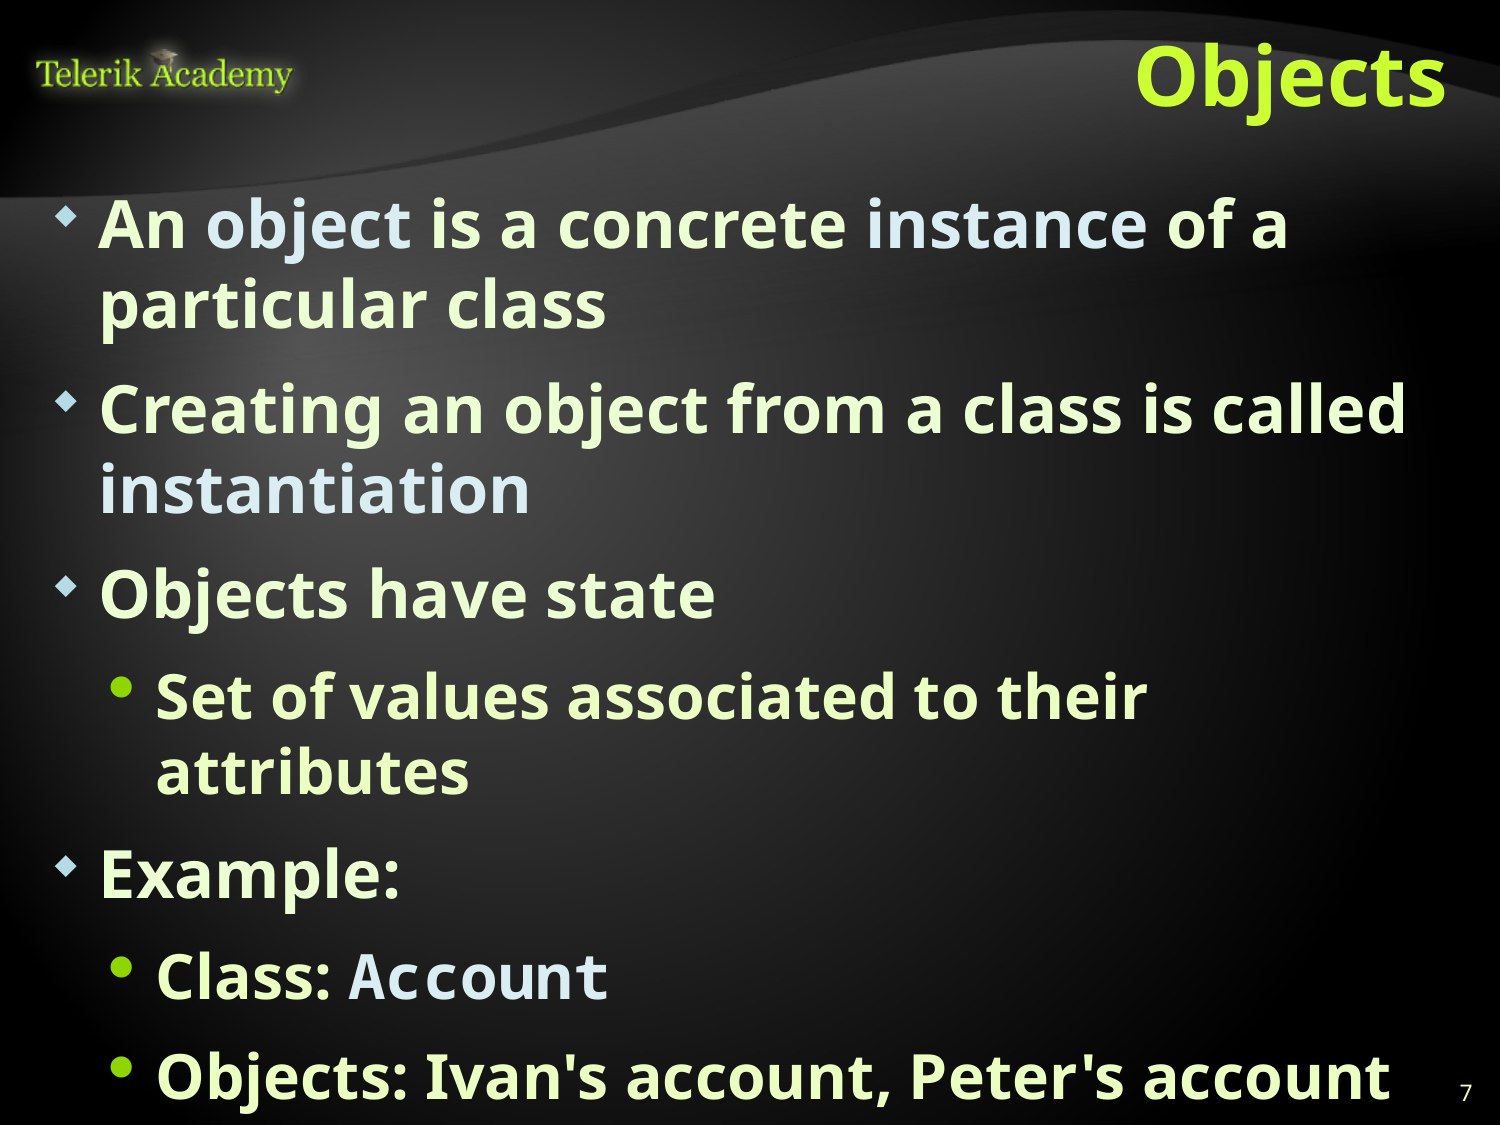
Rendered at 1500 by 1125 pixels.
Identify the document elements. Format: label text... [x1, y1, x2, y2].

slide_number 7 [1412, 1074, 1488, 1113]
picture [0, 0, 1500, 1125]
title Objects [300, 12, 1463, 150]
list An object is a concrete instance of a particular class Creating an object from a class is called instantiation Objects have state Set of values associated to their attributes Example: Class: Account Objects: Ivan's account, Peter's account [37, 174, 1463, 1071]
